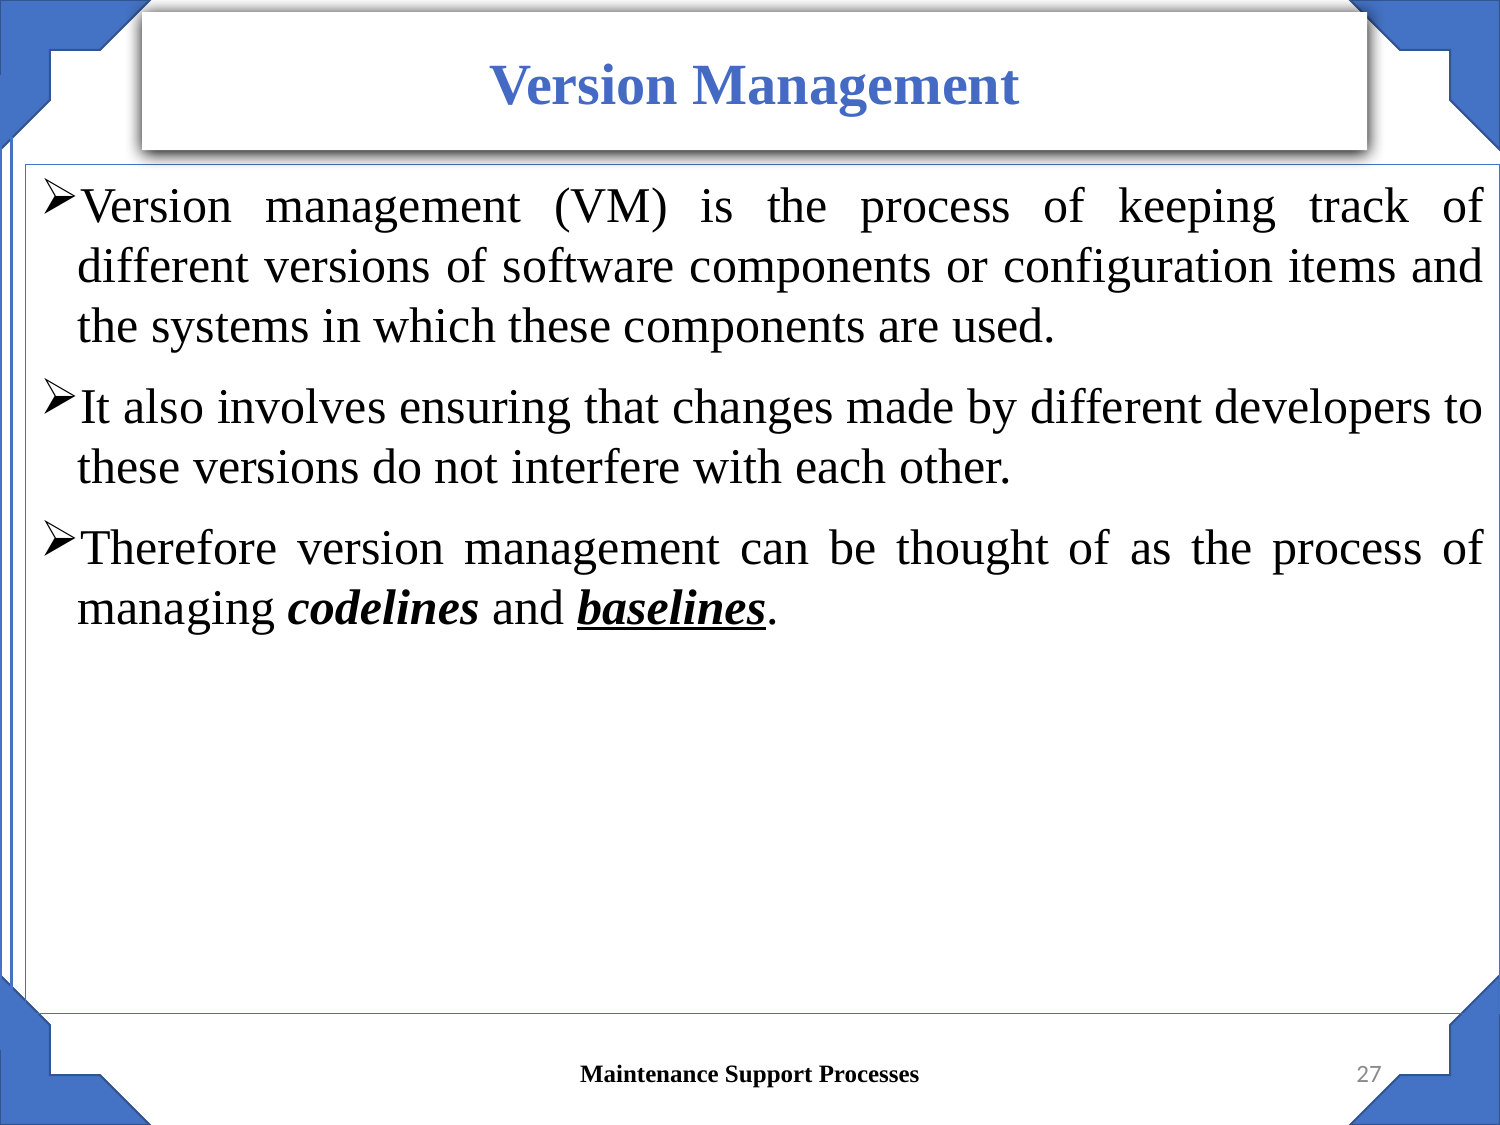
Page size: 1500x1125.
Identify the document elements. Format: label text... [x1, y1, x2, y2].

list Version management (VM) is the process of keeping track of different versions of software components or configuration items and the systems in which these components are used. It also involves ensuring that changes made by different developers to these versions do not interfere with each other. Therefore version management can be thought of as the process of managing codelines and baselines. [25, 164, 1500, 1014]
footer Maintenance Support Processes [496, 1042, 1004, 1103]
text_box Version Management [141, 11, 1368, 151]
slide_number 27 [1059, 1042, 1397, 1103]
